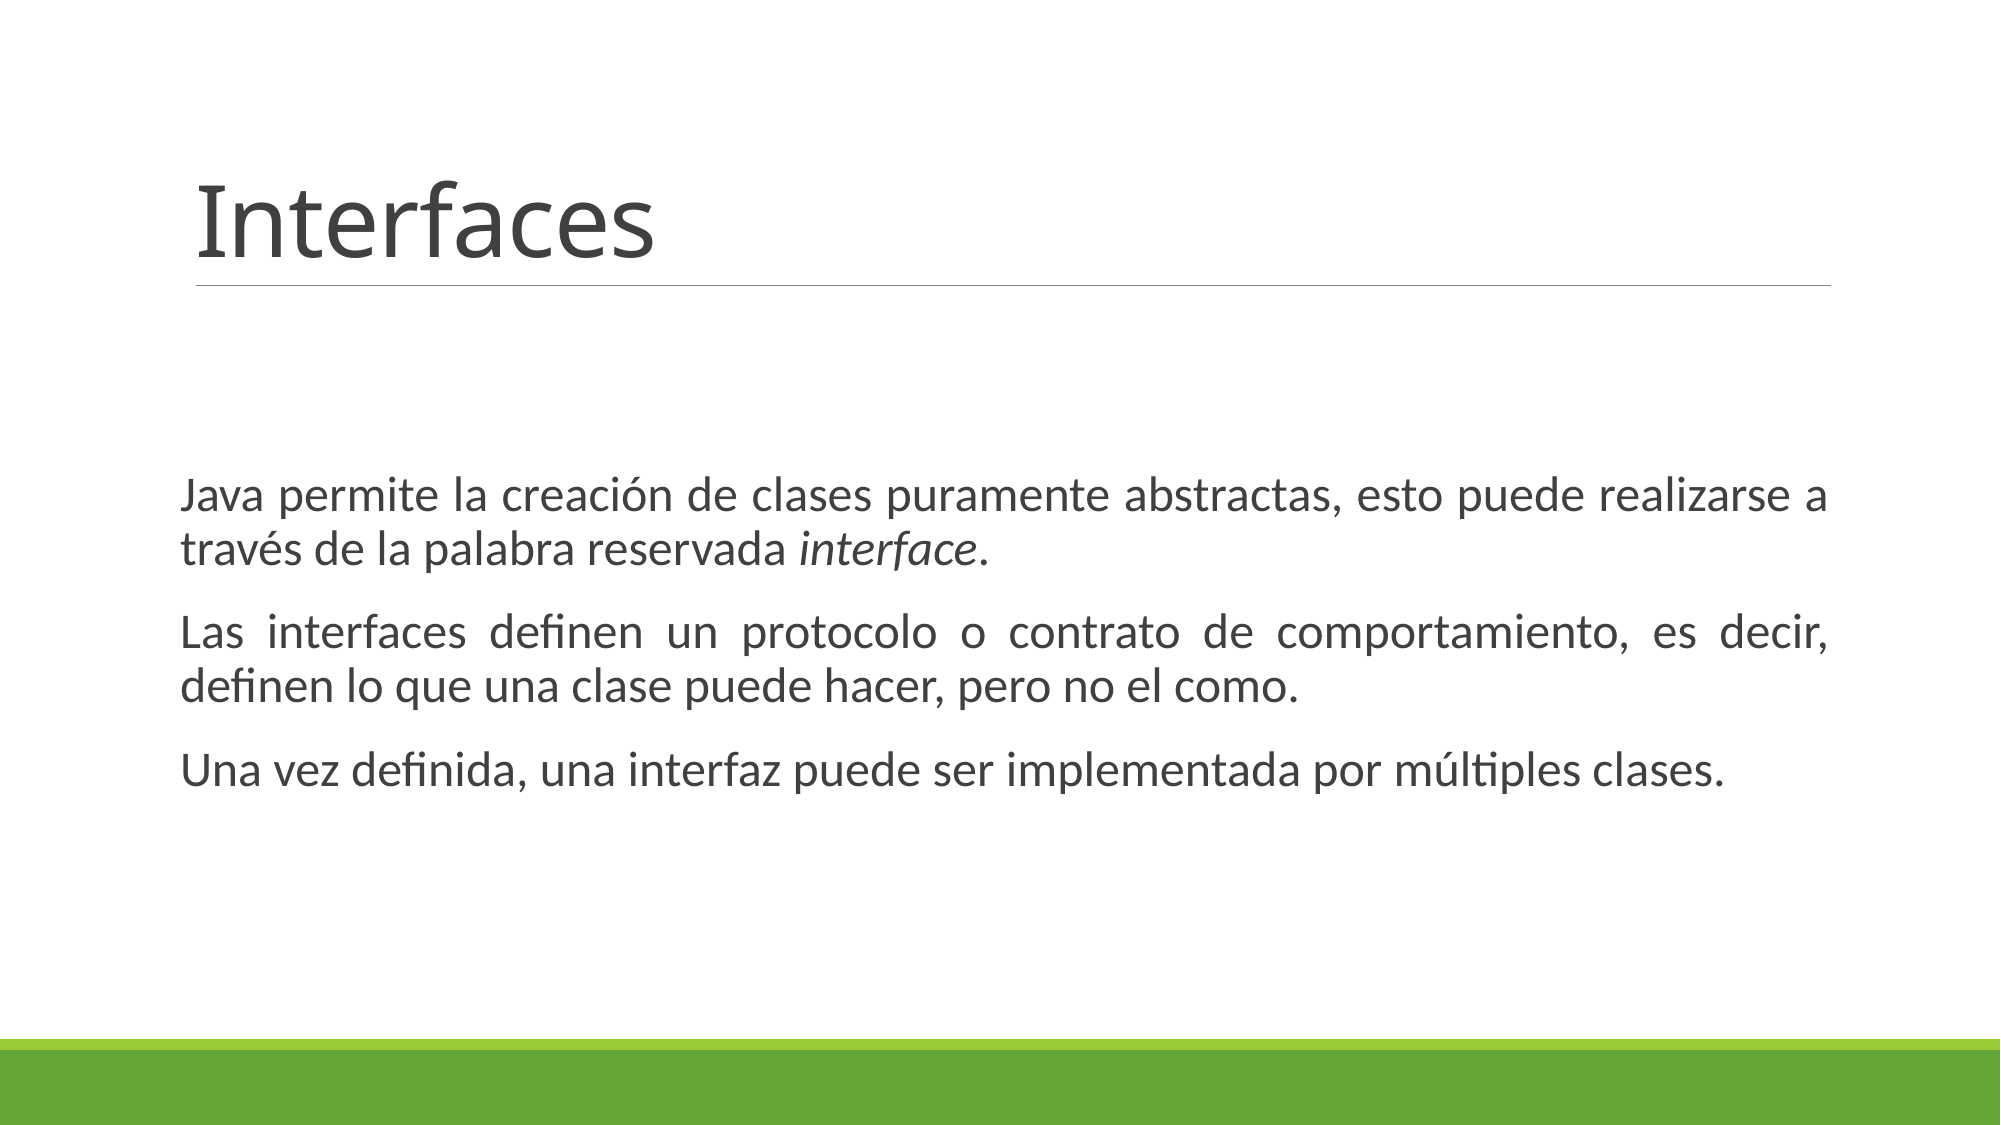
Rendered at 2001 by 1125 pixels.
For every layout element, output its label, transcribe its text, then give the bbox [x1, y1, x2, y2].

title Interfaces [180, 47, 1830, 285]
list Java permite la creación de clases puramente abstractas, esto puede realizarse a través de la palabra reservada interface. Las interfaces definen un protocolo o contrato de comportamiento, es decir, definen lo que una clase puede hacer, pero no el como. Una vez definida, una interfaz puede ser implementada por múltiples clases. [180, 302, 1830, 963]
